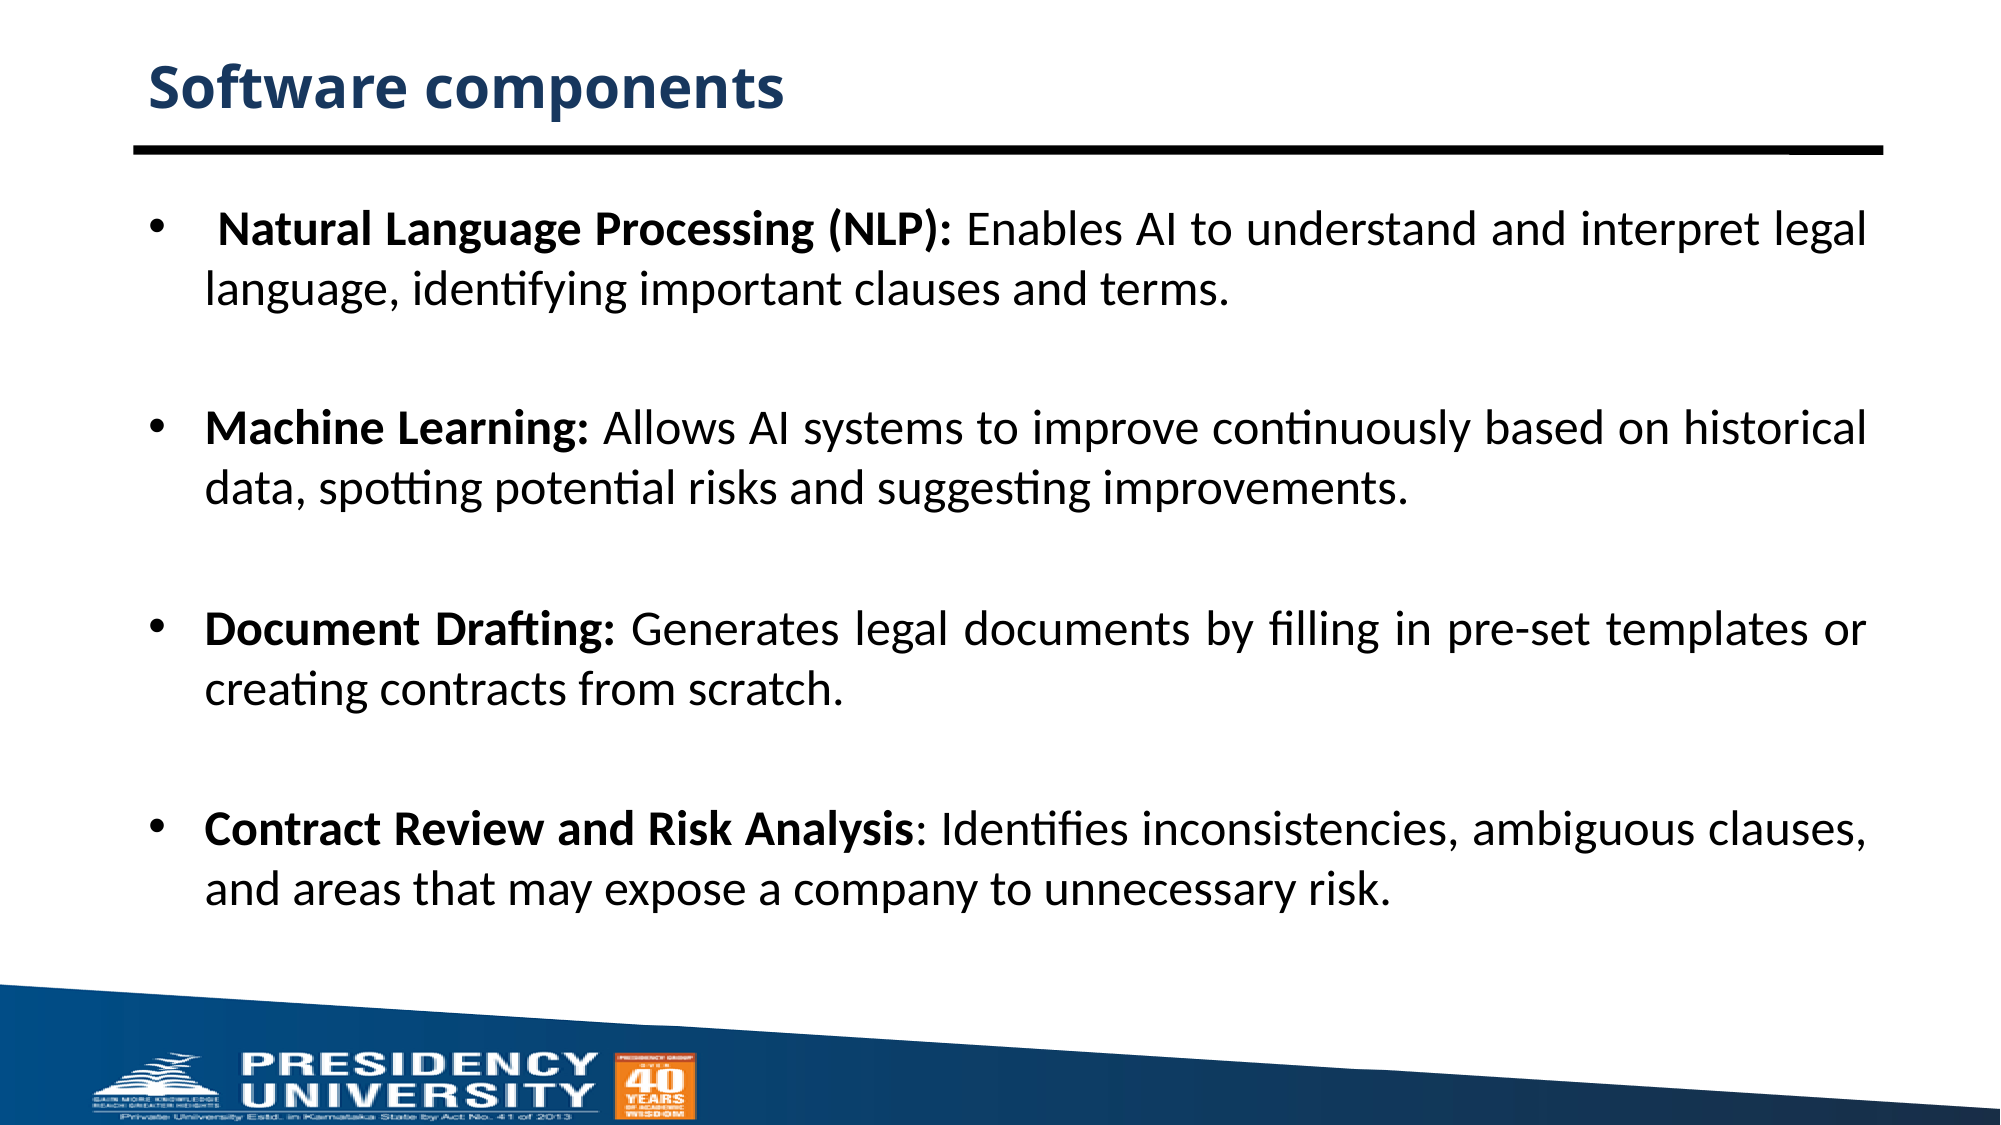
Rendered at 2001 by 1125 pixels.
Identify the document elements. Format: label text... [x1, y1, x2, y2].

picture [0, 982, 2000, 1125]
list Natural Language Processing (NLP): Enables AI to understand and interpret legal language, identifying important clauses and terms. Machine Learning: Allows AI systems to improve continuously based on historical data, spotting potential risks and suggesting improvements. Document Drafting: Generates legal documents by filling in pre-set templates or creating contracts from scratch. Contract Review and Risk Analysis: Identifies inconsistencies, ambiguous clauses, and areas that may expose a company to unnecessary risk. [133, 187, 1884, 1000]
title Software components [133, 45, 1884, 125]
